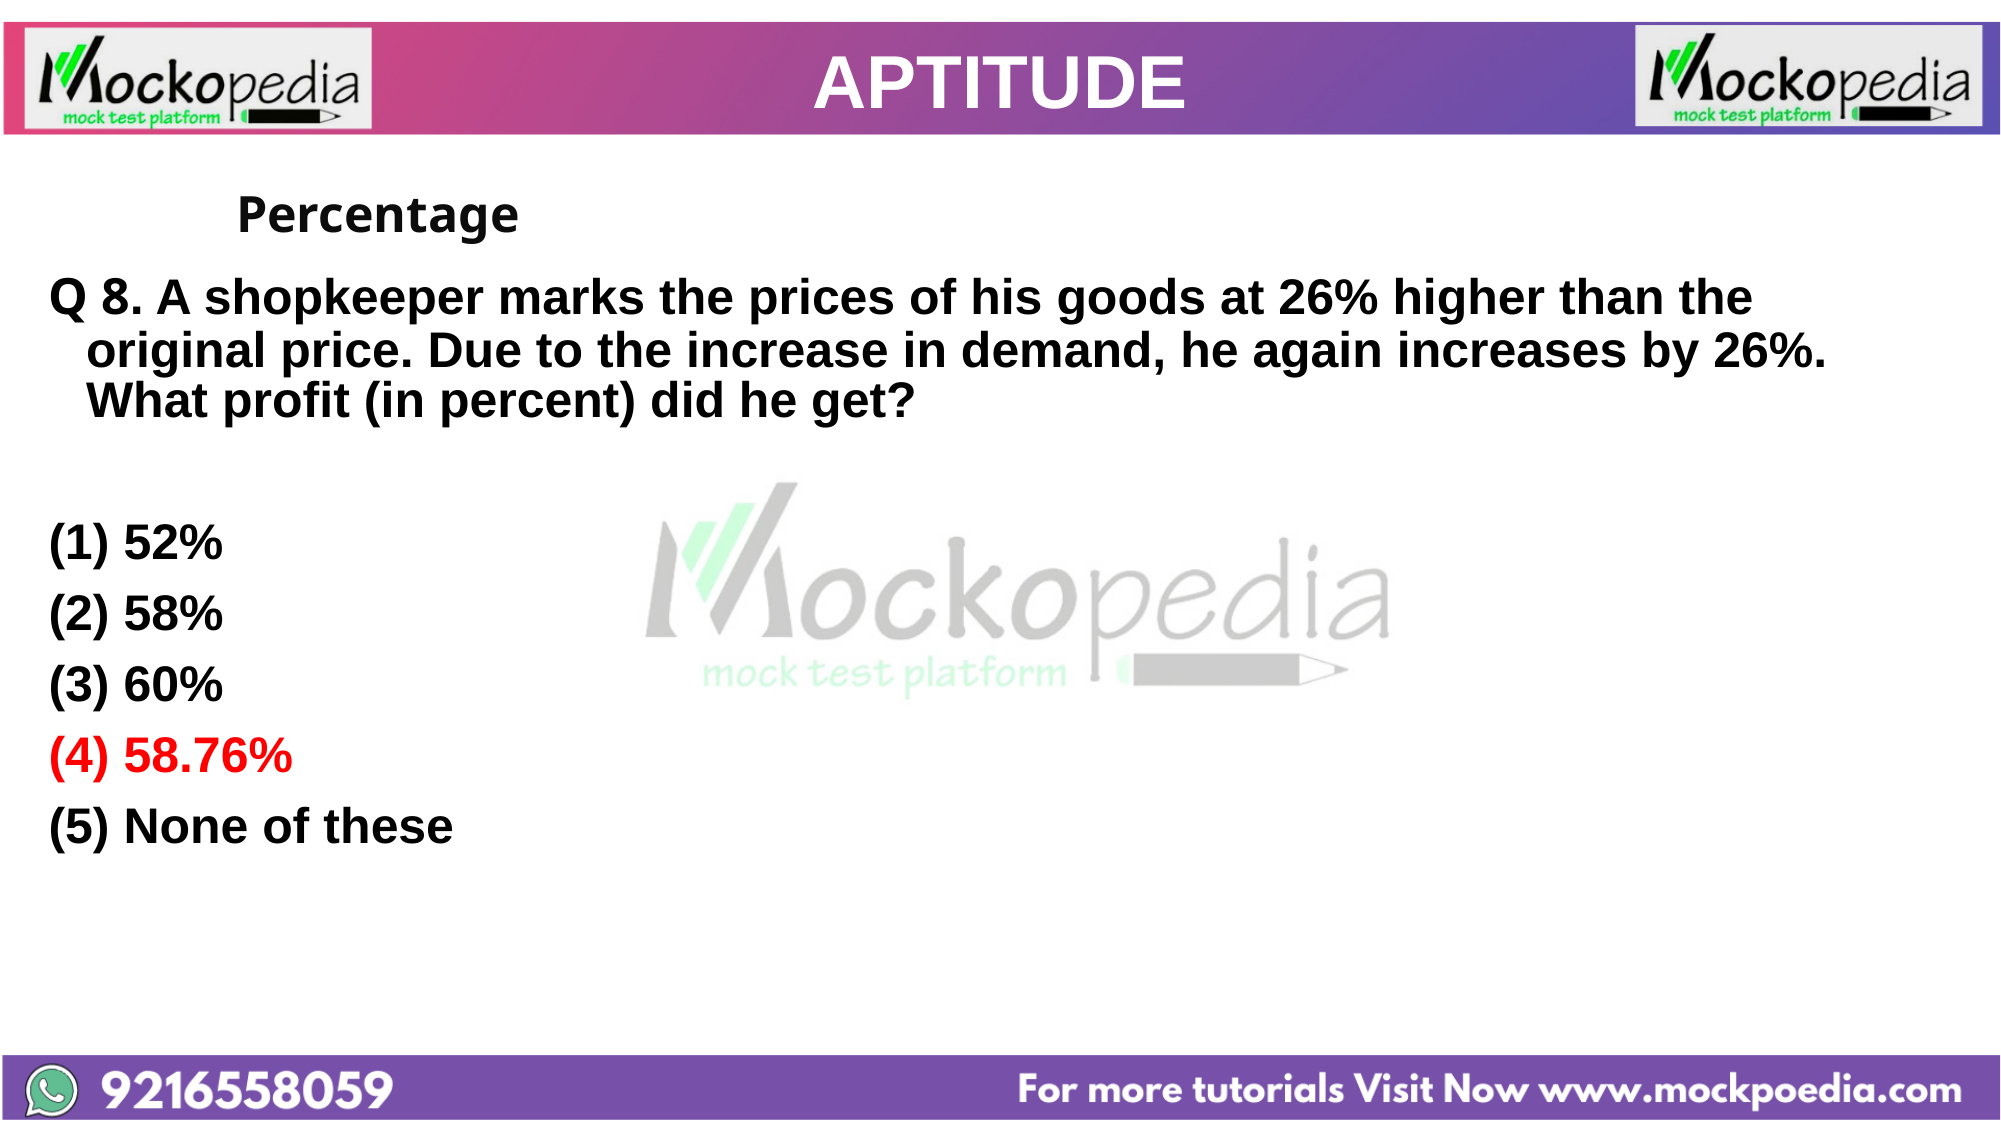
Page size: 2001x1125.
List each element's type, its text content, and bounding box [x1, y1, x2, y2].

picture [0, 0, 2001, 1125]
title APTITUDE [41, 31, 1959, 142]
list Percentage Q 8. A shopkeeper marks the prices of his goods at 26% higher than the original price. Due to the increase in demand, he again increases by 26%. What profit (in percent) did he get? 52% (2) 58% (3) 60% (4) 58.76% (5) None of these [33, 175, 1959, 1053]
